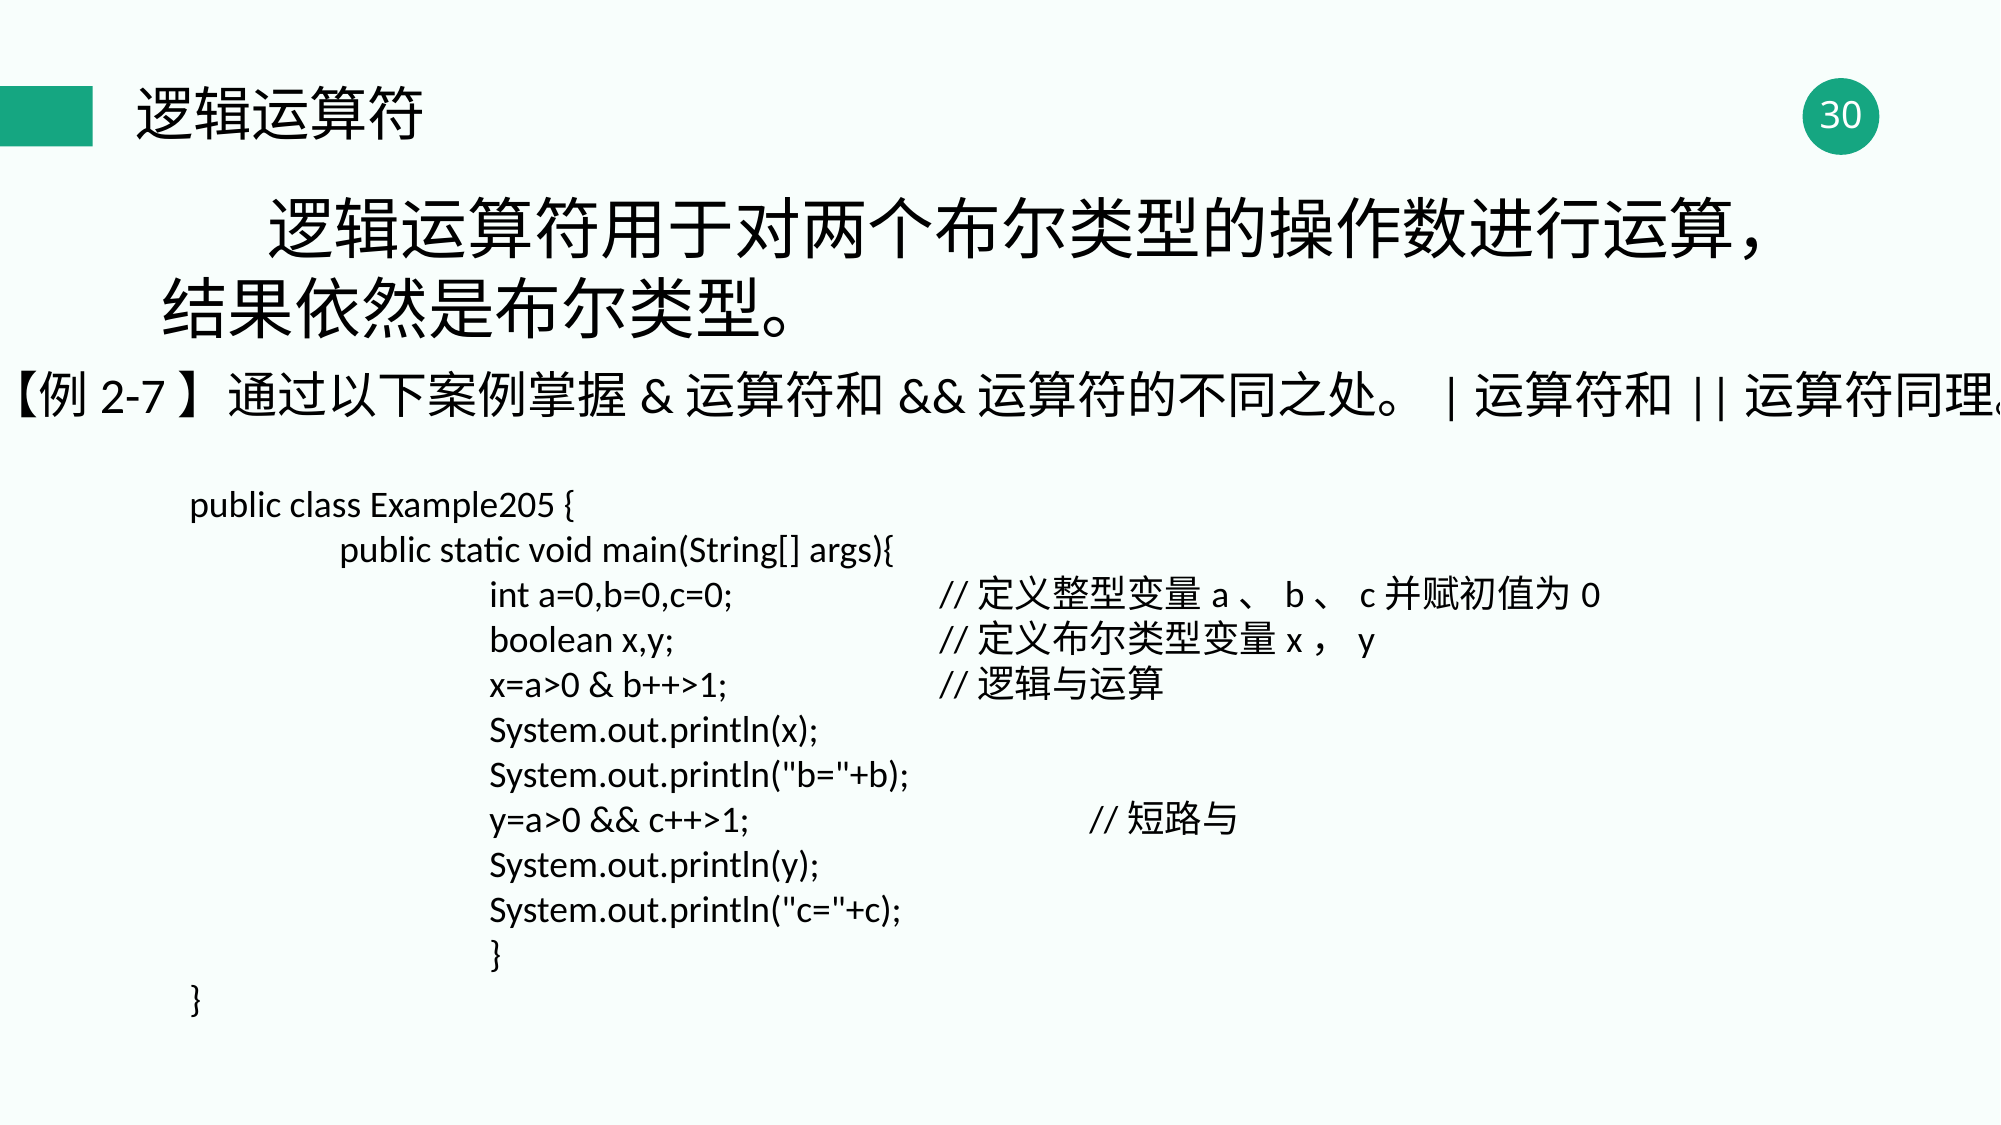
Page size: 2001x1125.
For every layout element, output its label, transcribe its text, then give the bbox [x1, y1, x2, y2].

text_box 【例2-7】通过以下案例掌握&运算符和&&运算符的不同之处。|运算符和||运算符同理。 [0, 356, 2000, 431]
text_box 逻辑运算符用于对两个布尔类型的操作数进行运算，结果依然是布尔类型。 [146, 179, 1794, 355]
list 逻辑运算符 [120, 77, 1237, 155]
text_box public class Example205 { public static void main(String[] args){ int a=0,b=0,c=0; //定义整型变量a、b、c并赋初值为0 boolean x,y; //定义布尔类型变量x，y x=a>0 & b++>1; //逻辑与运算 System.out.println(x); System.out.println("b="+b); y=a>0 && c++>1; //短路与 System.out.println(y); System.out.println("c="+c); } } [174, 472, 1708, 1028]
